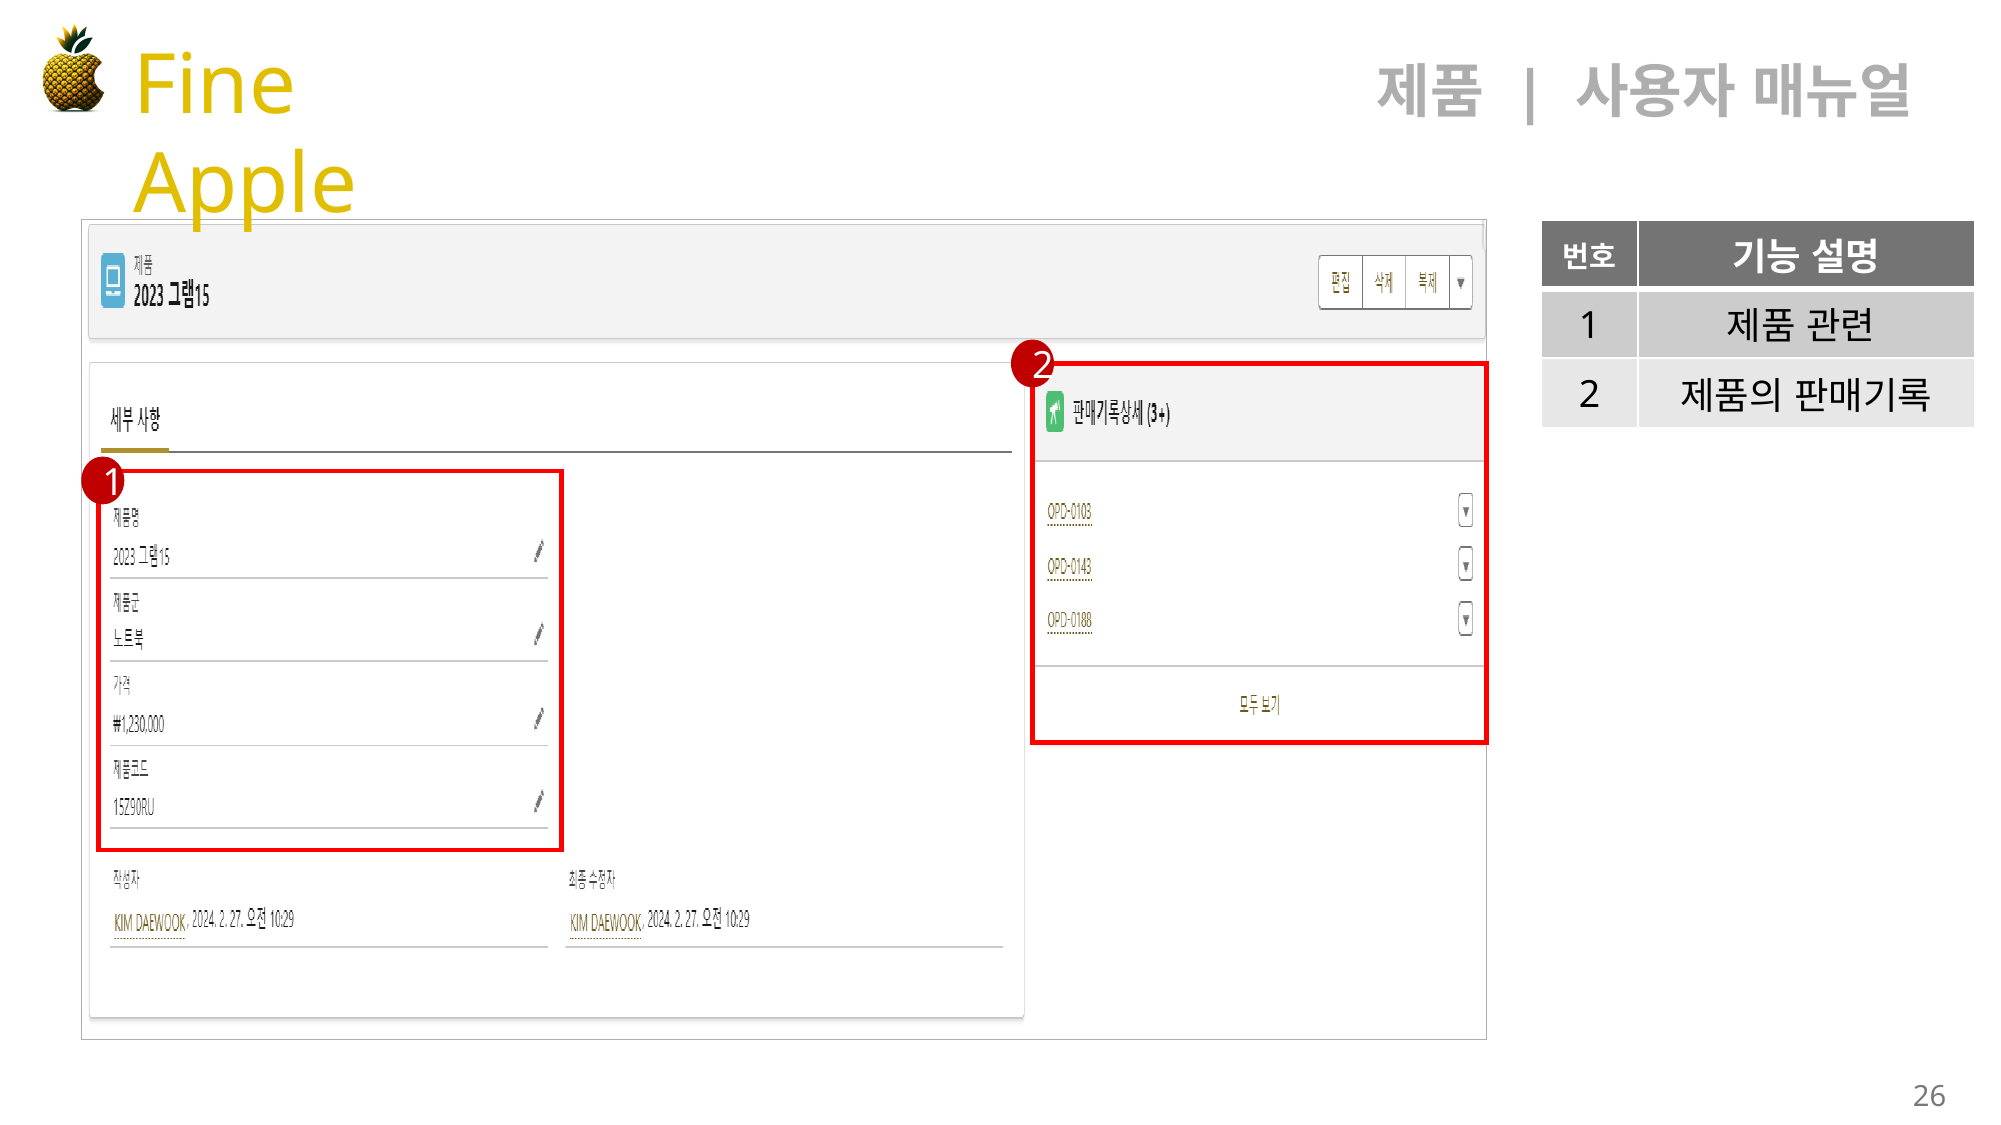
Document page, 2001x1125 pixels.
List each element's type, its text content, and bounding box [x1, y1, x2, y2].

table_cell 제품 관련 [1639, 292, 1974, 357]
picture [27, 21, 119, 115]
slide_number 26 [1888, 1067, 1962, 1125]
text_box 제품 | 사용자 매뉴얼 [1362, 46, 1960, 132]
table_cell 2 [1542, 359, 1637, 427]
table_header 번호 [1542, 221, 1637, 286]
table_cell 1 [1542, 292, 1637, 357]
table_cell 제품의 판매기록 [1639, 359, 1974, 427]
picture [80, 219, 1487, 1041]
table_header 기능 설명 [1639, 221, 1974, 286]
text_box Fine Apple [118, 22, 545, 219]
